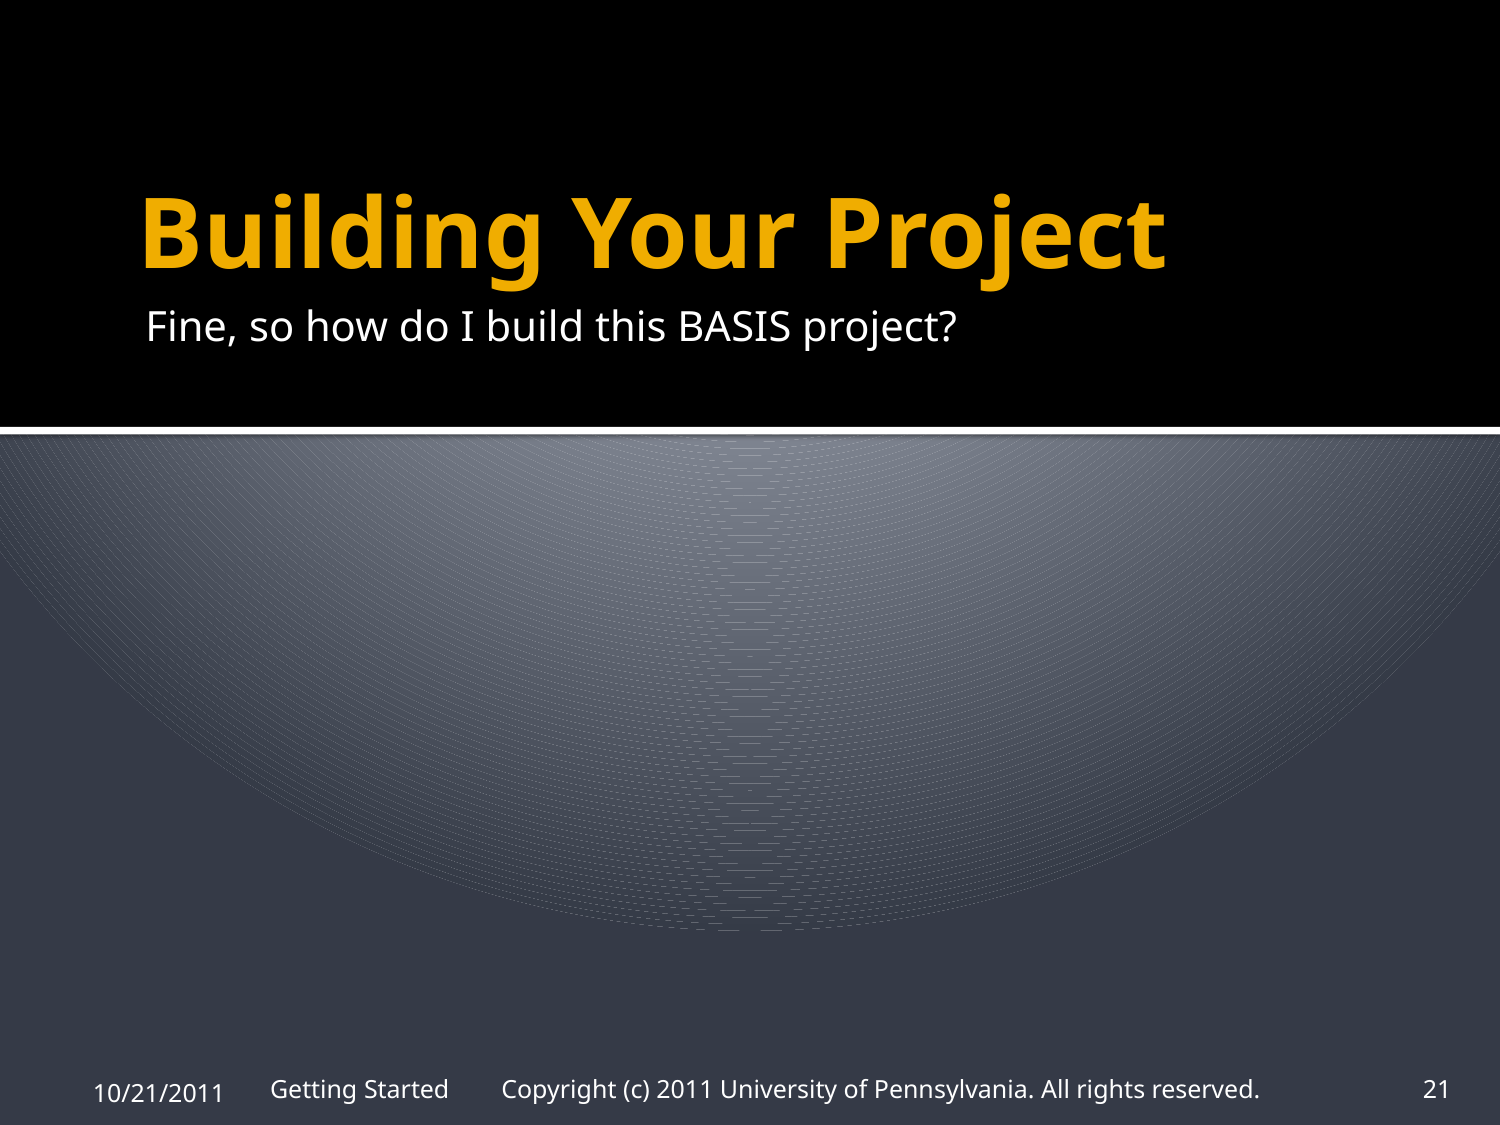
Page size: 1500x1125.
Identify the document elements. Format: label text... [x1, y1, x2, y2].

title Building Your Project [123, 19, 1438, 288]
list Fine, so how do I build this BASIS project? [121, 299, 1438, 413]
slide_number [75, 1062, 238, 1108]
footer Getting Started Copyright (c) 2011 University of Pennsylvania. All rights reserved. [262, 1062, 1337, 1108]
slide_number 21 [1345, 1062, 1467, 1108]
